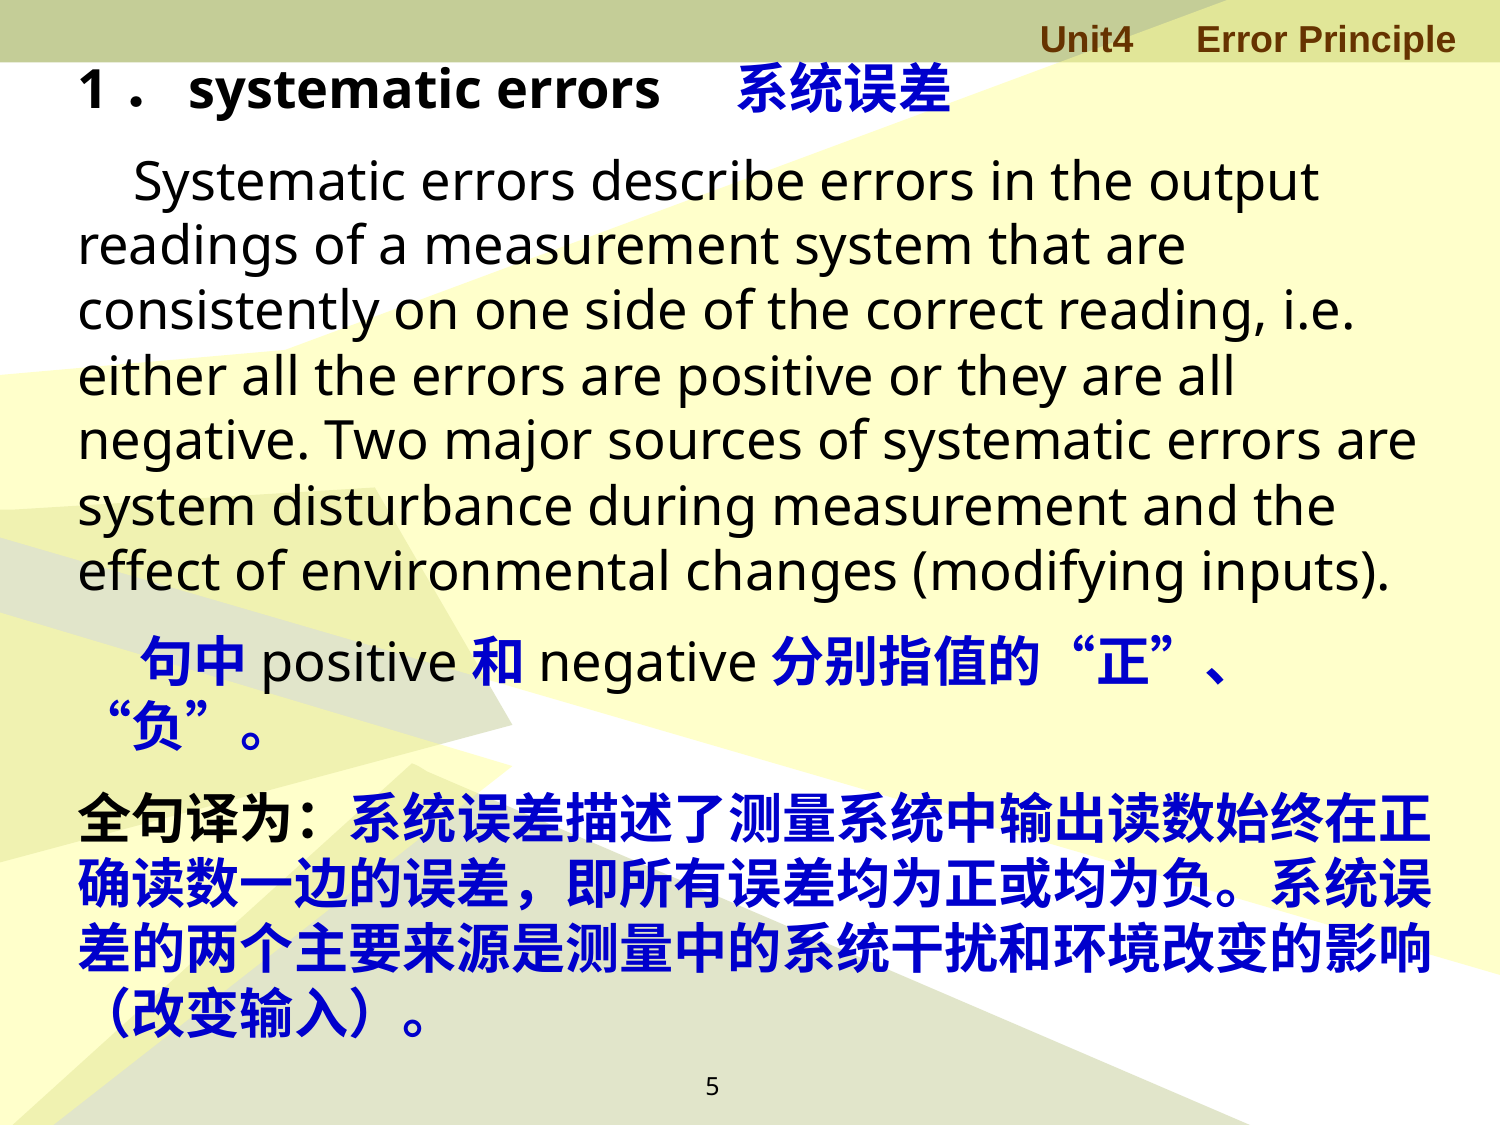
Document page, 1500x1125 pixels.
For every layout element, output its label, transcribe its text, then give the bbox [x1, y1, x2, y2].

text_box 1．systematic errors 系统误差 Systematic errors describe errors in the output readings of a measurement system that are consistently on one side of the correct reading, i.e. either all the errors are positive or they are all negative. Two major sources of systematic errors are system disturbance during measurement and the effect of environmental changes (modifying inputs). 句中positive和negative分别指值的“正”、“负”。 全句译为：系统误差描述了测量系统中输出读数始终在正确读数一边的误差，即所有误差均为正或均为负。系统误差的两个主要来源是测量中的系统干扰和环境改变的影响（改变输入）。 [62, 46, 1450, 1052]
slide_number 5 [537, 1062, 888, 1113]
